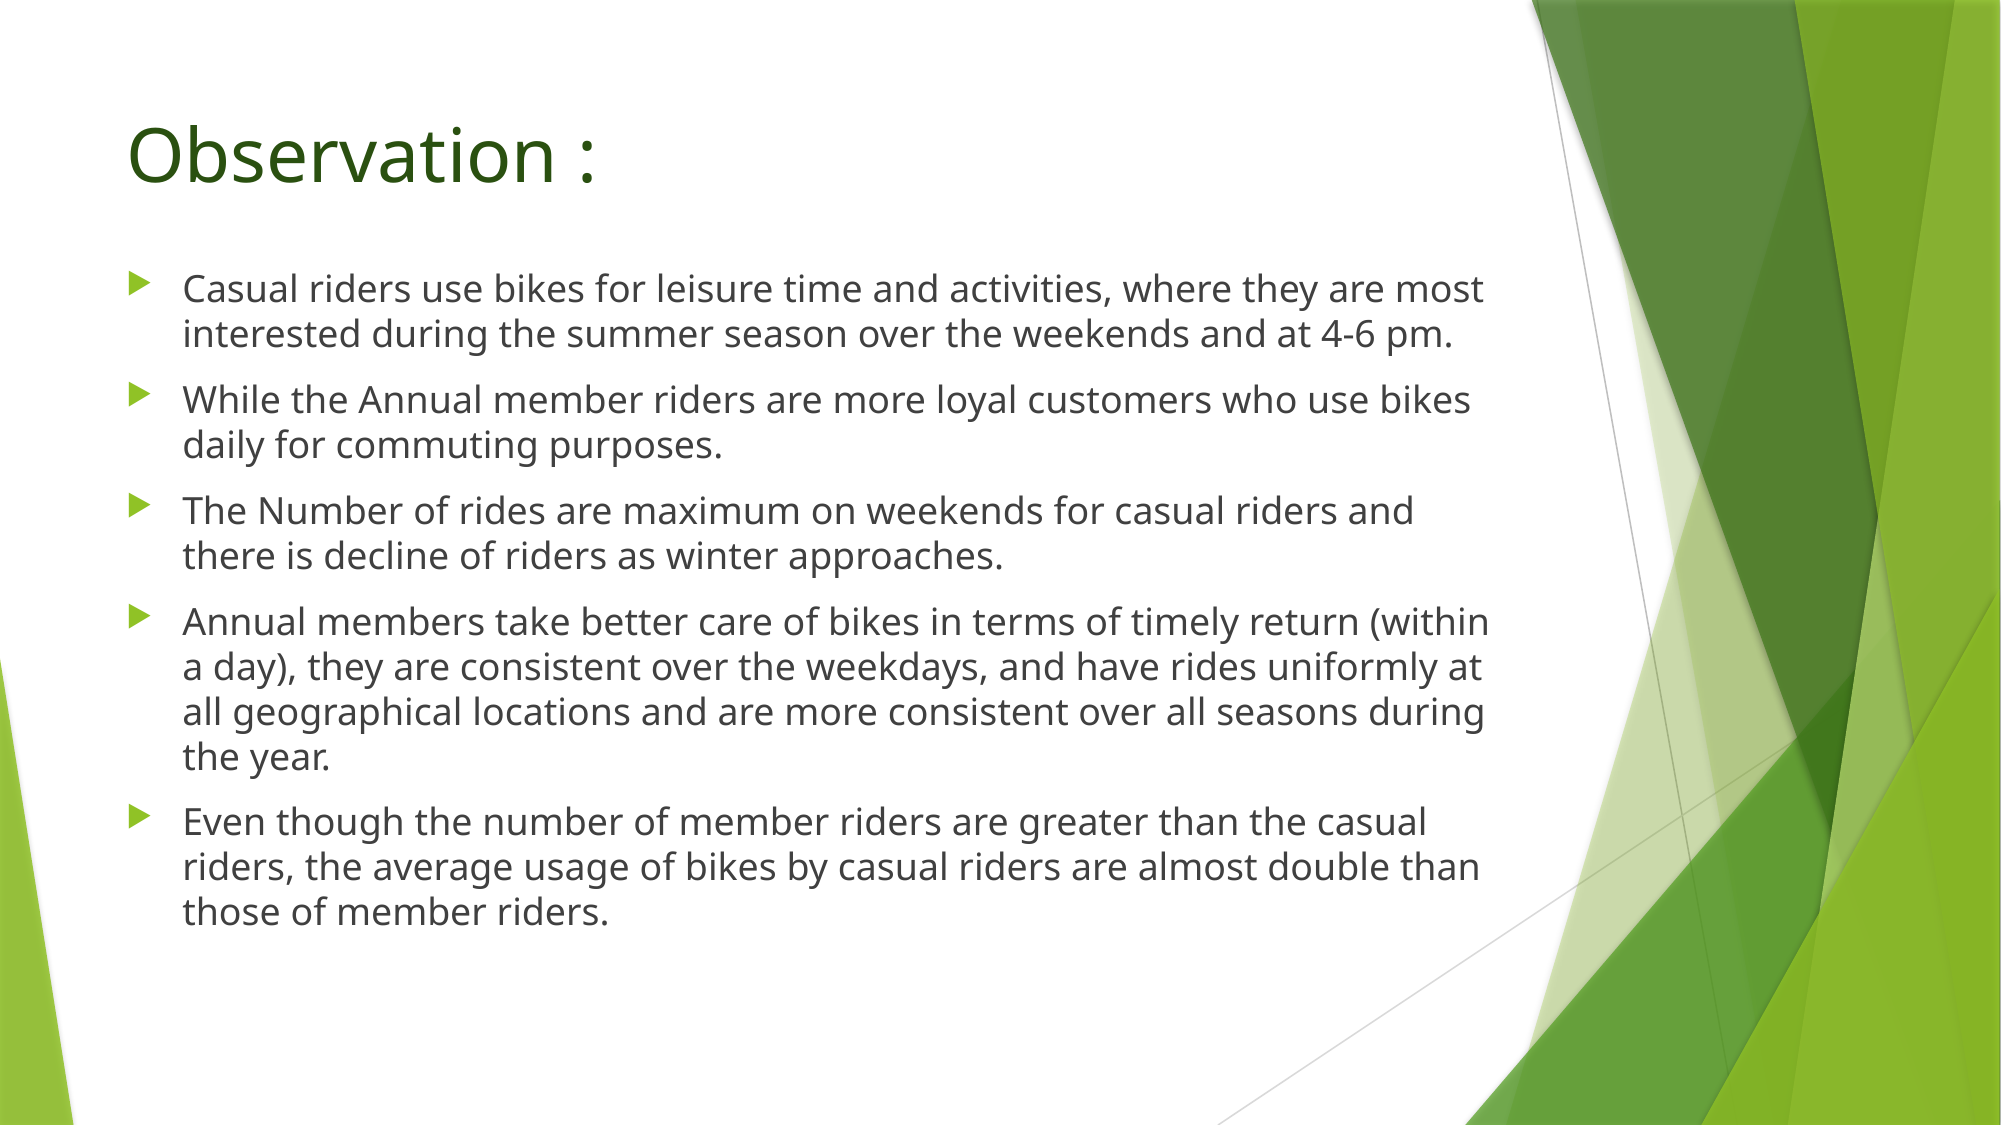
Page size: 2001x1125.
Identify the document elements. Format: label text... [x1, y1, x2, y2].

title Observation : [111, 99, 1522, 257]
list Casual riders use bikes for leisure time and activities, where they are most interested during the summer season over the weekends and at 4-6 pm. While the Annual member riders are more loyal customers who use bikes daily for commuting purposes. The Number of rides are maximum on weekends for casual riders and there is decline of riders as winter approaches. Annual members take better care of bikes in terms of timely return (within a day), they are consistent over the weekdays, and have rides uniformly at all geographical locations and are more consistent over all seasons during the year. Even though the number of member riders are greater than the casual riders, the average usage of bikes by casual riders are almost double than those of member riders. [111, 257, 1522, 994]
